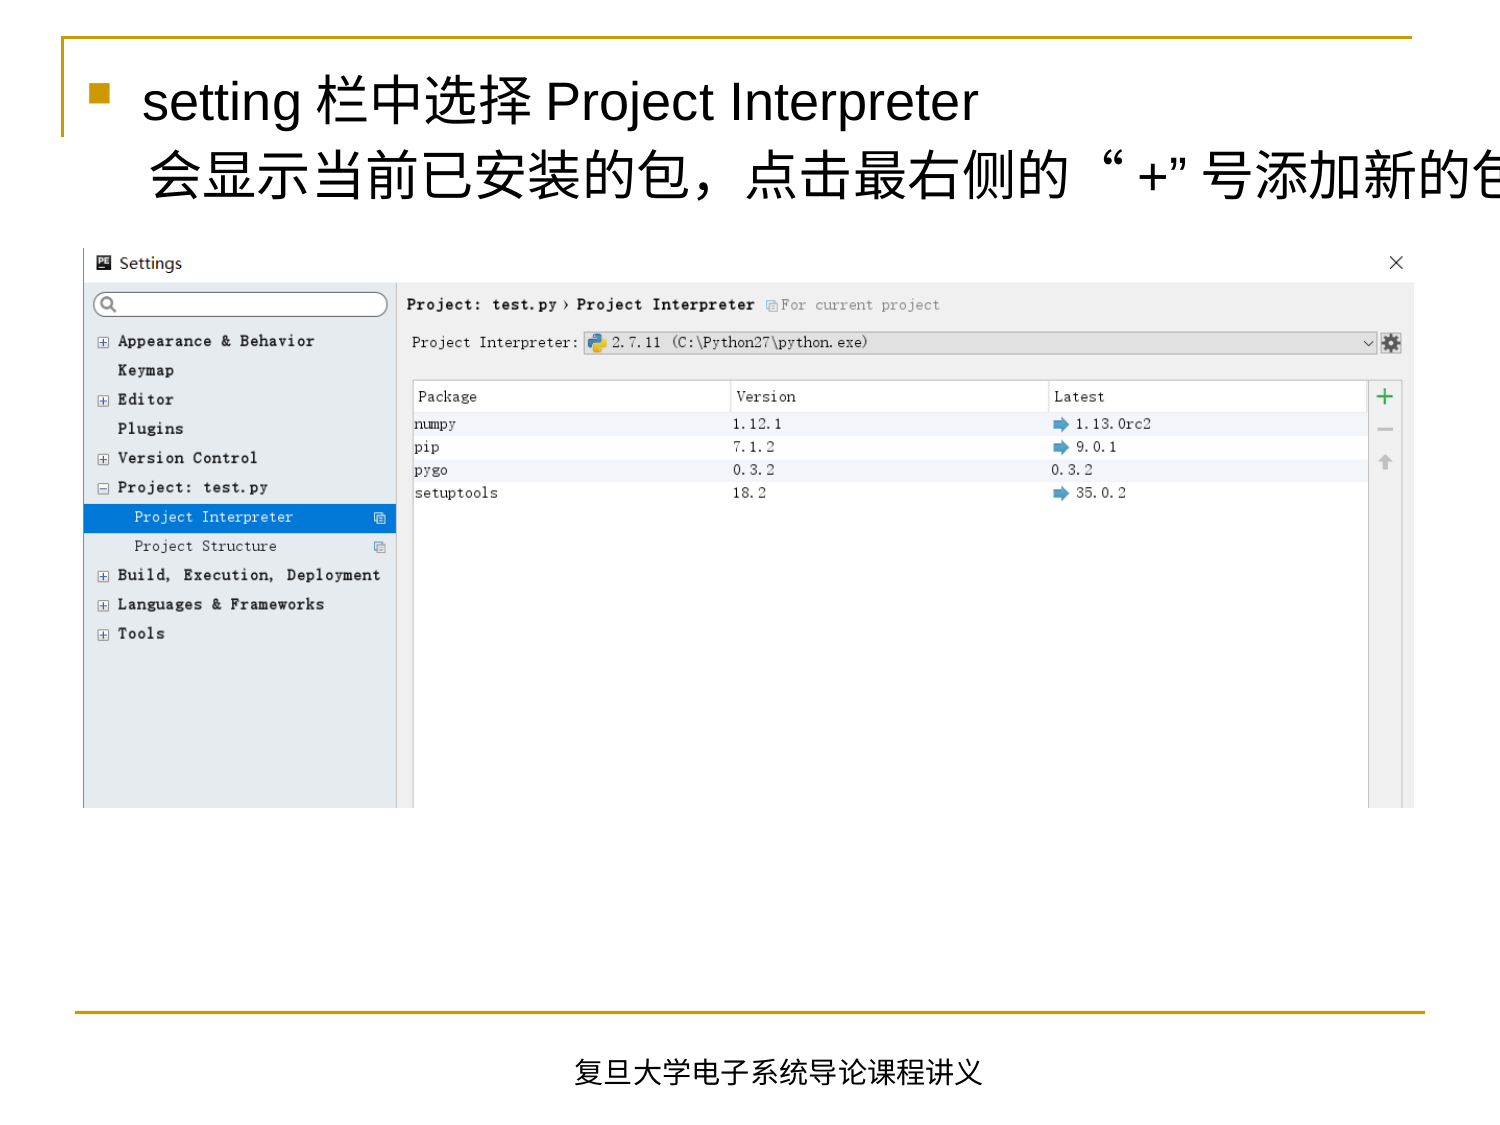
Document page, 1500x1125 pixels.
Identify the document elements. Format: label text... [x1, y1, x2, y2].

picture [83, 248, 1414, 808]
list setting栏中选择Project Interpreter 会显示当前已安装的包，点击最右侧的“+”号添加新的包。 [71, 58, 1500, 935]
